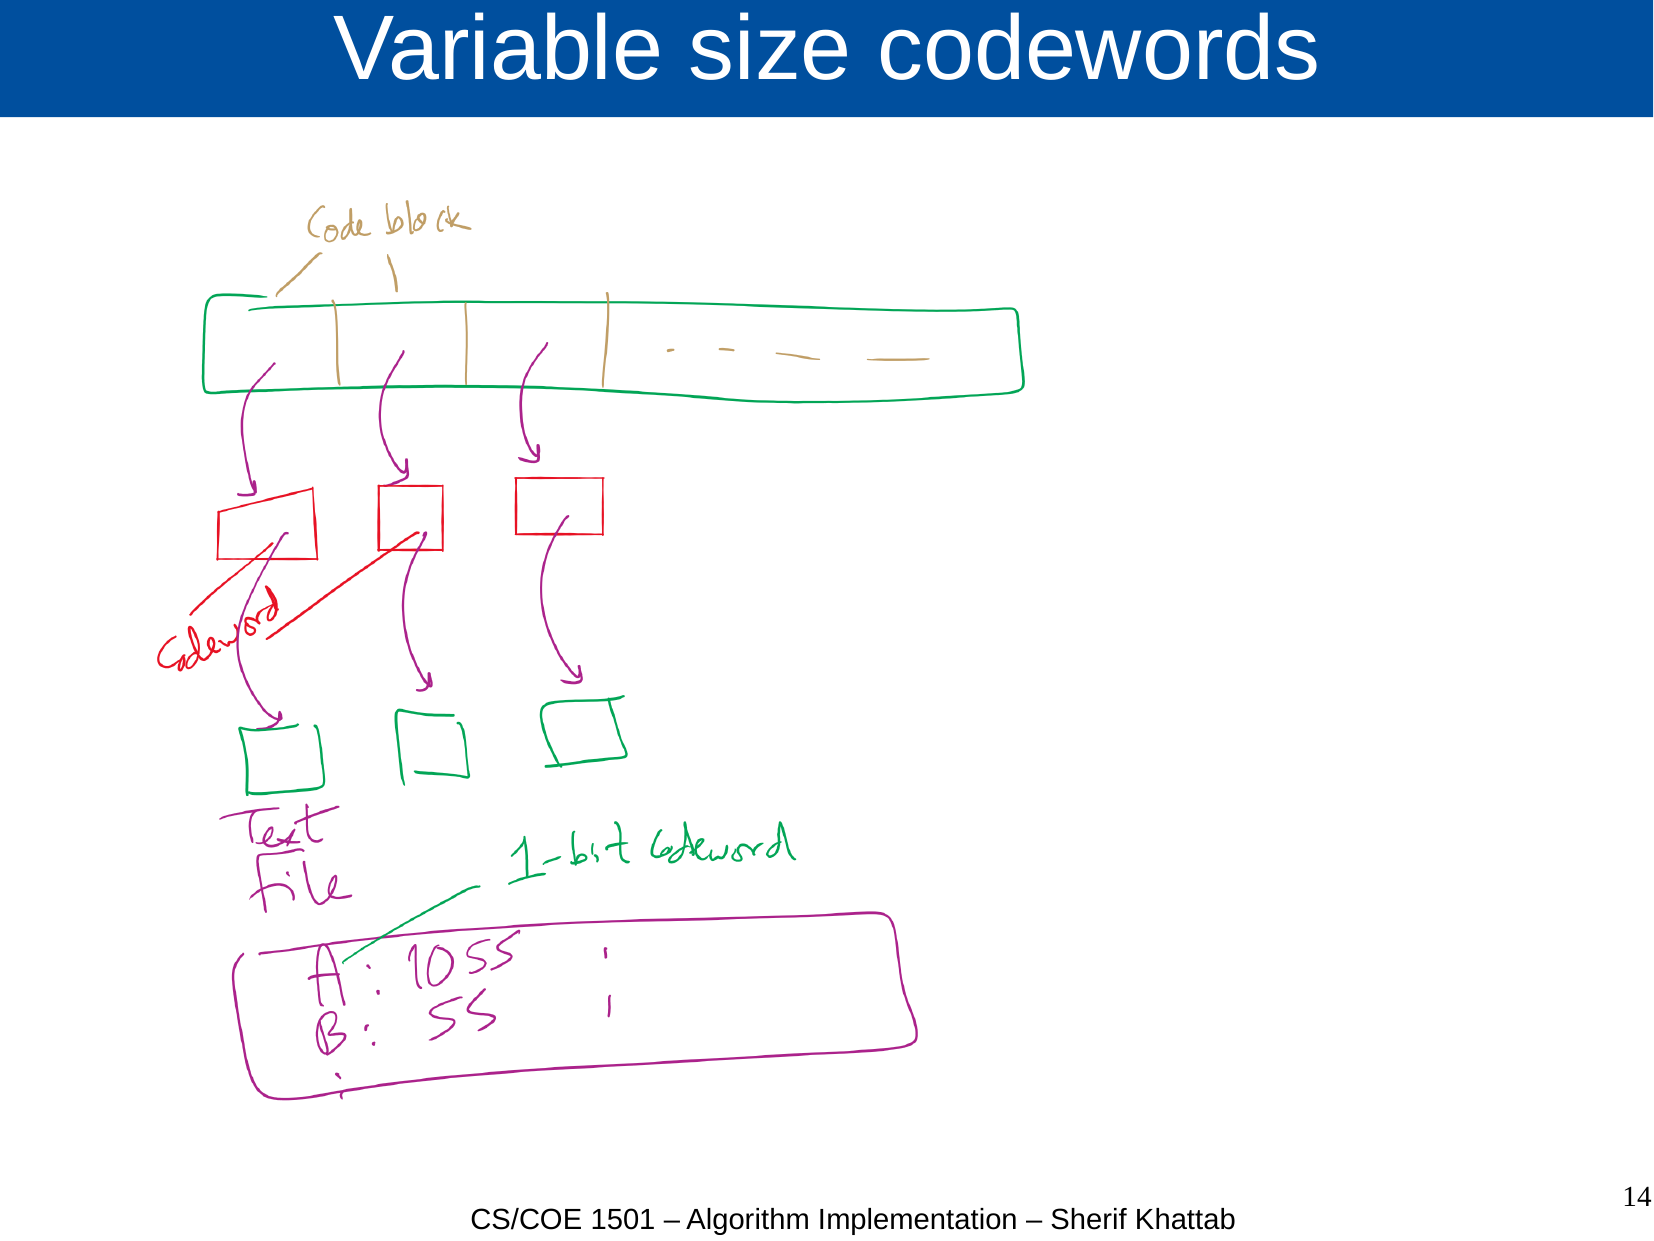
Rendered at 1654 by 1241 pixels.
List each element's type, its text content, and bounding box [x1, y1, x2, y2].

title Variable size codewords [0, 0, 1654, 118]
picture [149, 193, 1520, 1108]
slide_number 14 [1272, 1178, 1653, 1241]
footer CS/COE 1501 – Algorithm Implementation – Sherif Khattab [460, 1202, 1248, 1241]
